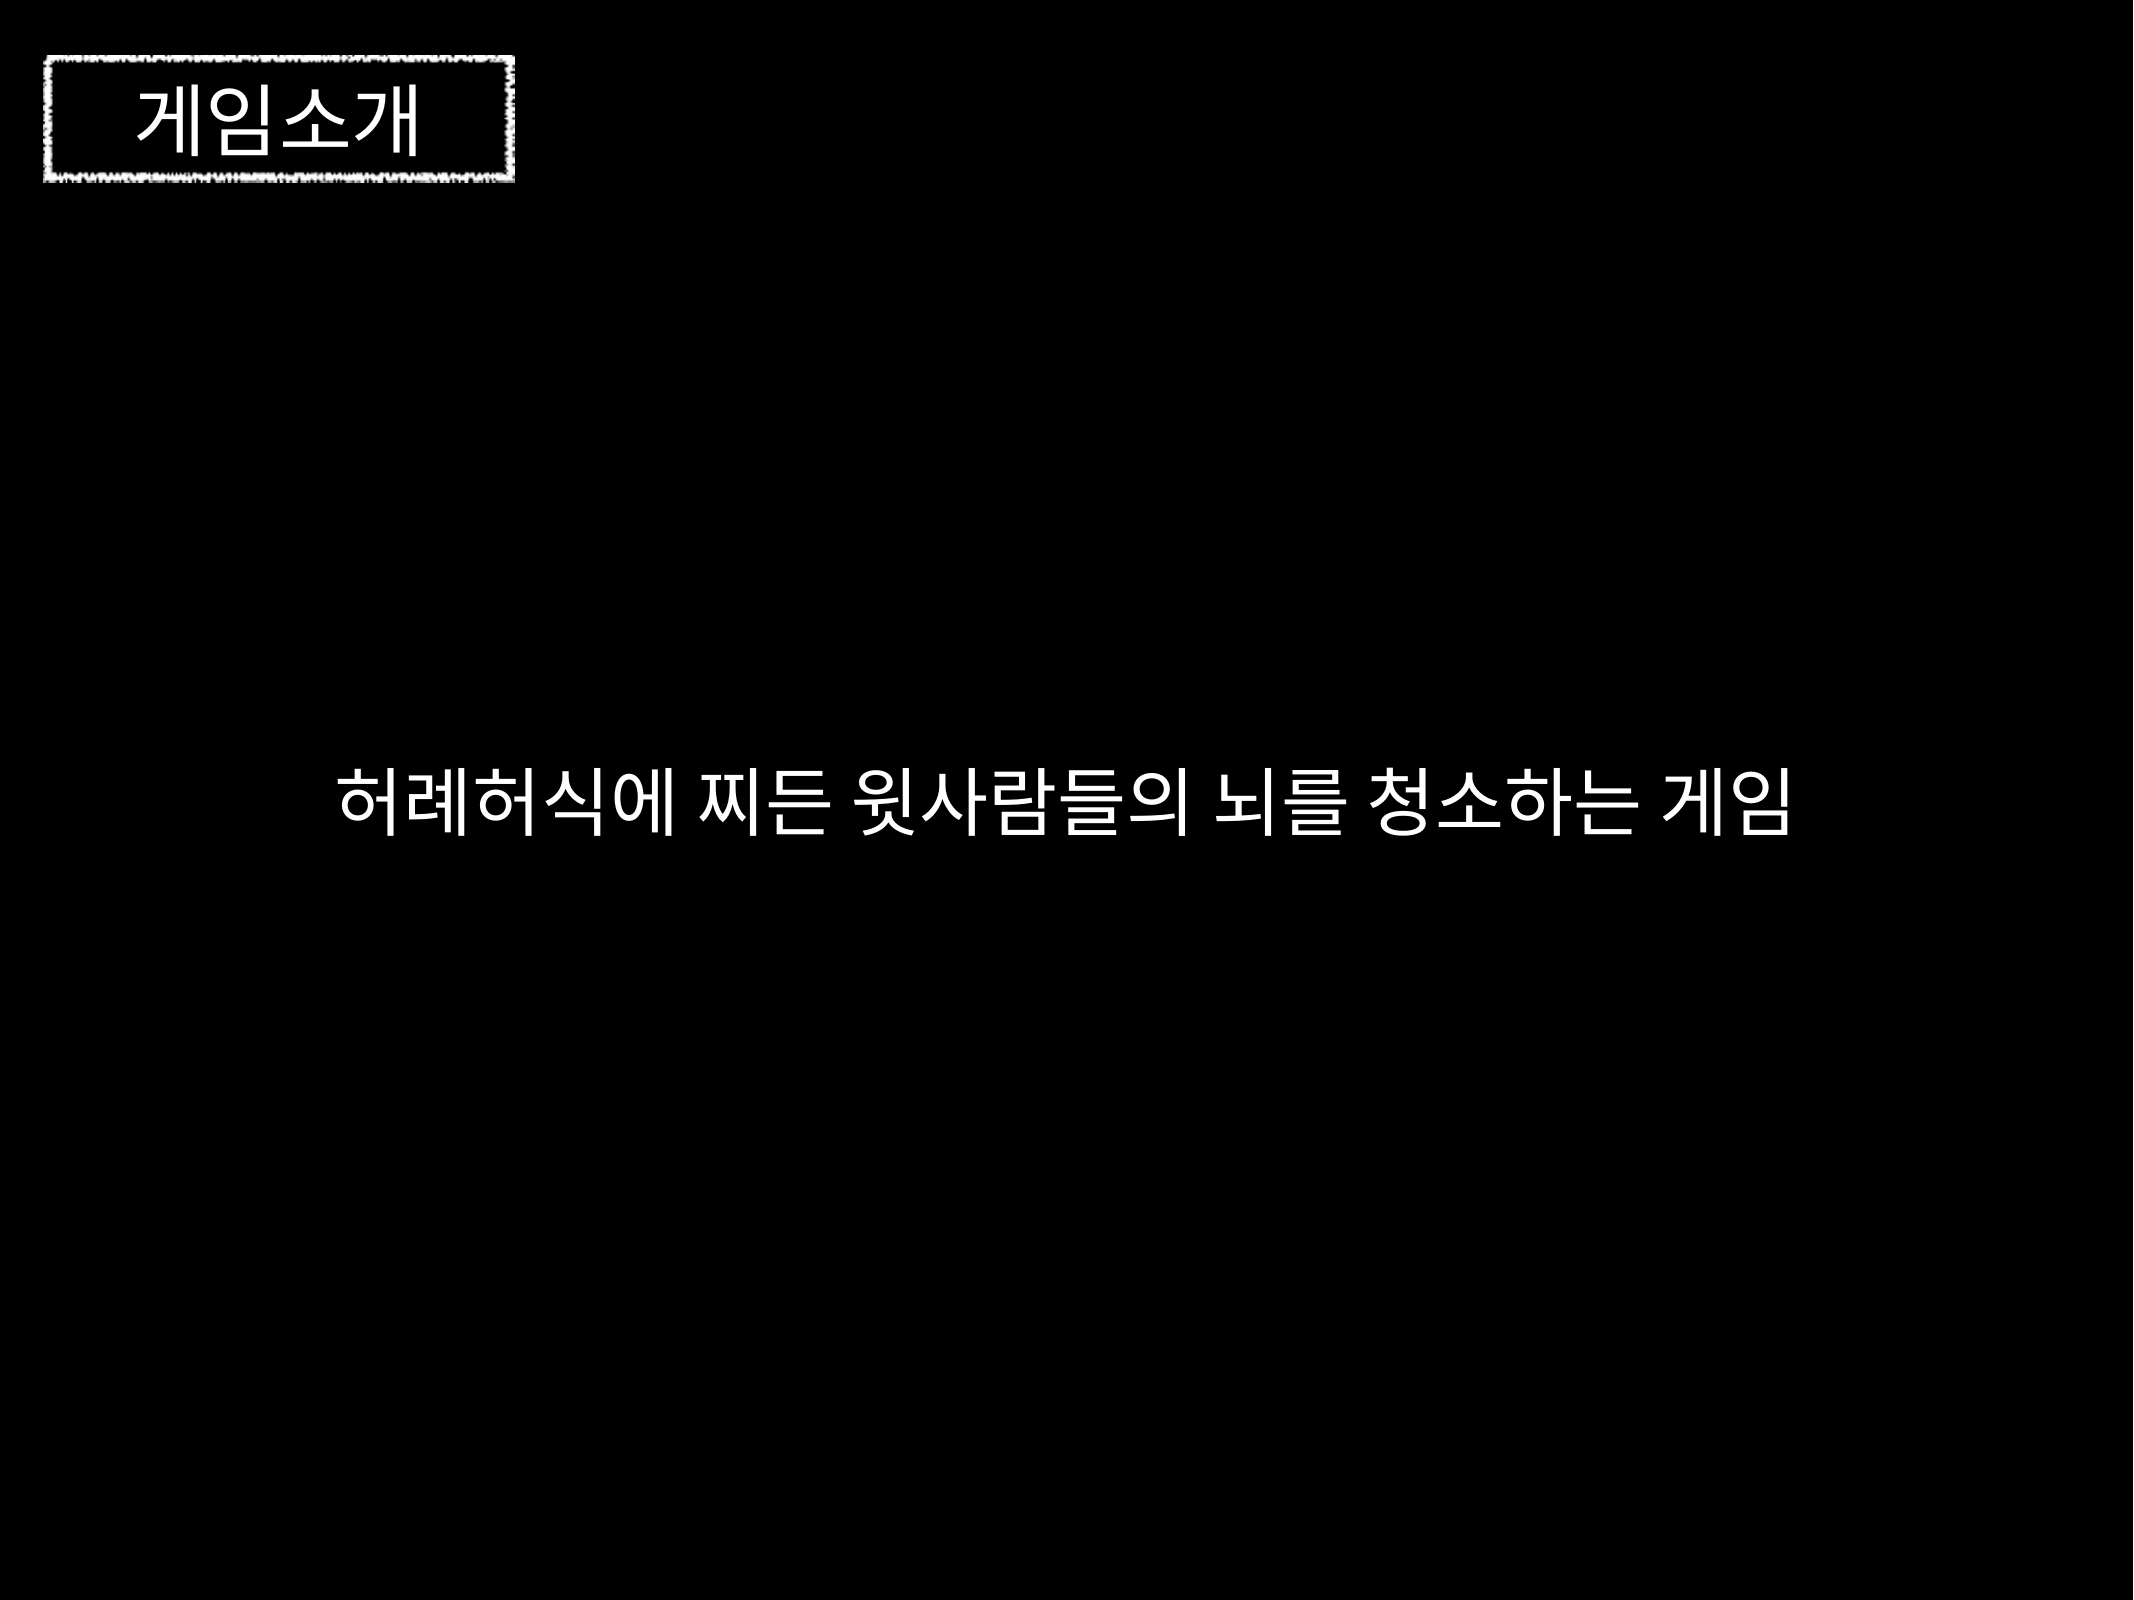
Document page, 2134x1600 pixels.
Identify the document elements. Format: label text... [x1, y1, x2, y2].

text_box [42, 54, 516, 183]
text_box 허례허식에 찌든 윗사람들의 뇌를 청소하는 게임 [326, 746, 1807, 854]
